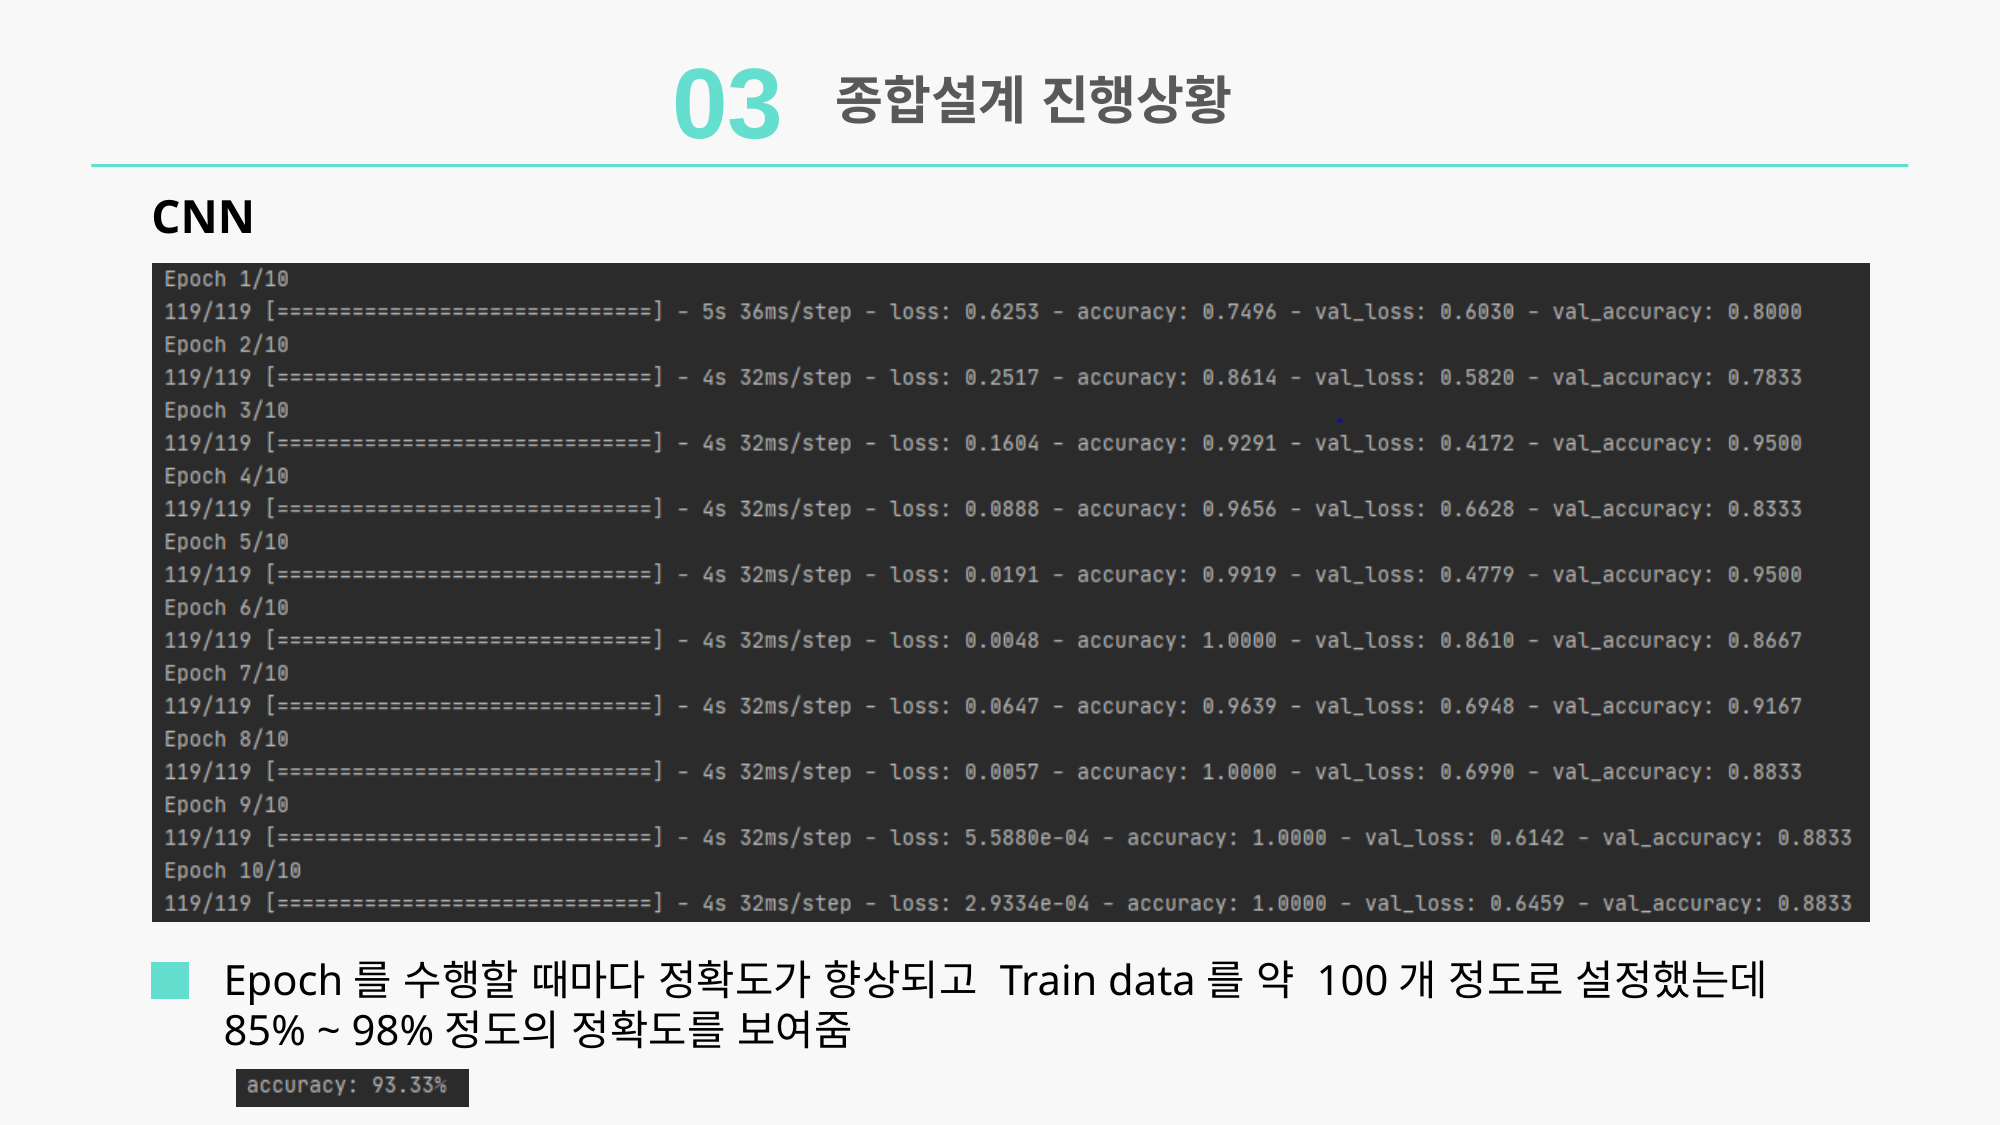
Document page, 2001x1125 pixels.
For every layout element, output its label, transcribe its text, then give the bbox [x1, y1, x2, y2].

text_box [654, 30, 1346, 168]
picture [235, 1069, 469, 1107]
text_box Epoch를 수행할 때마다 정확도가 향상되고 Train data를 약 100개 정도로 설정했는데 85% ~ 98%정도의 정확도를 보여줌 [208, 946, 1848, 1062]
text_box CNN [136, 180, 568, 251]
picture [152, 263, 1870, 922]
text_box [151, 962, 189, 999]
text_box [90, 163, 654, 168]
text_box [1346, 163, 1909, 168]
